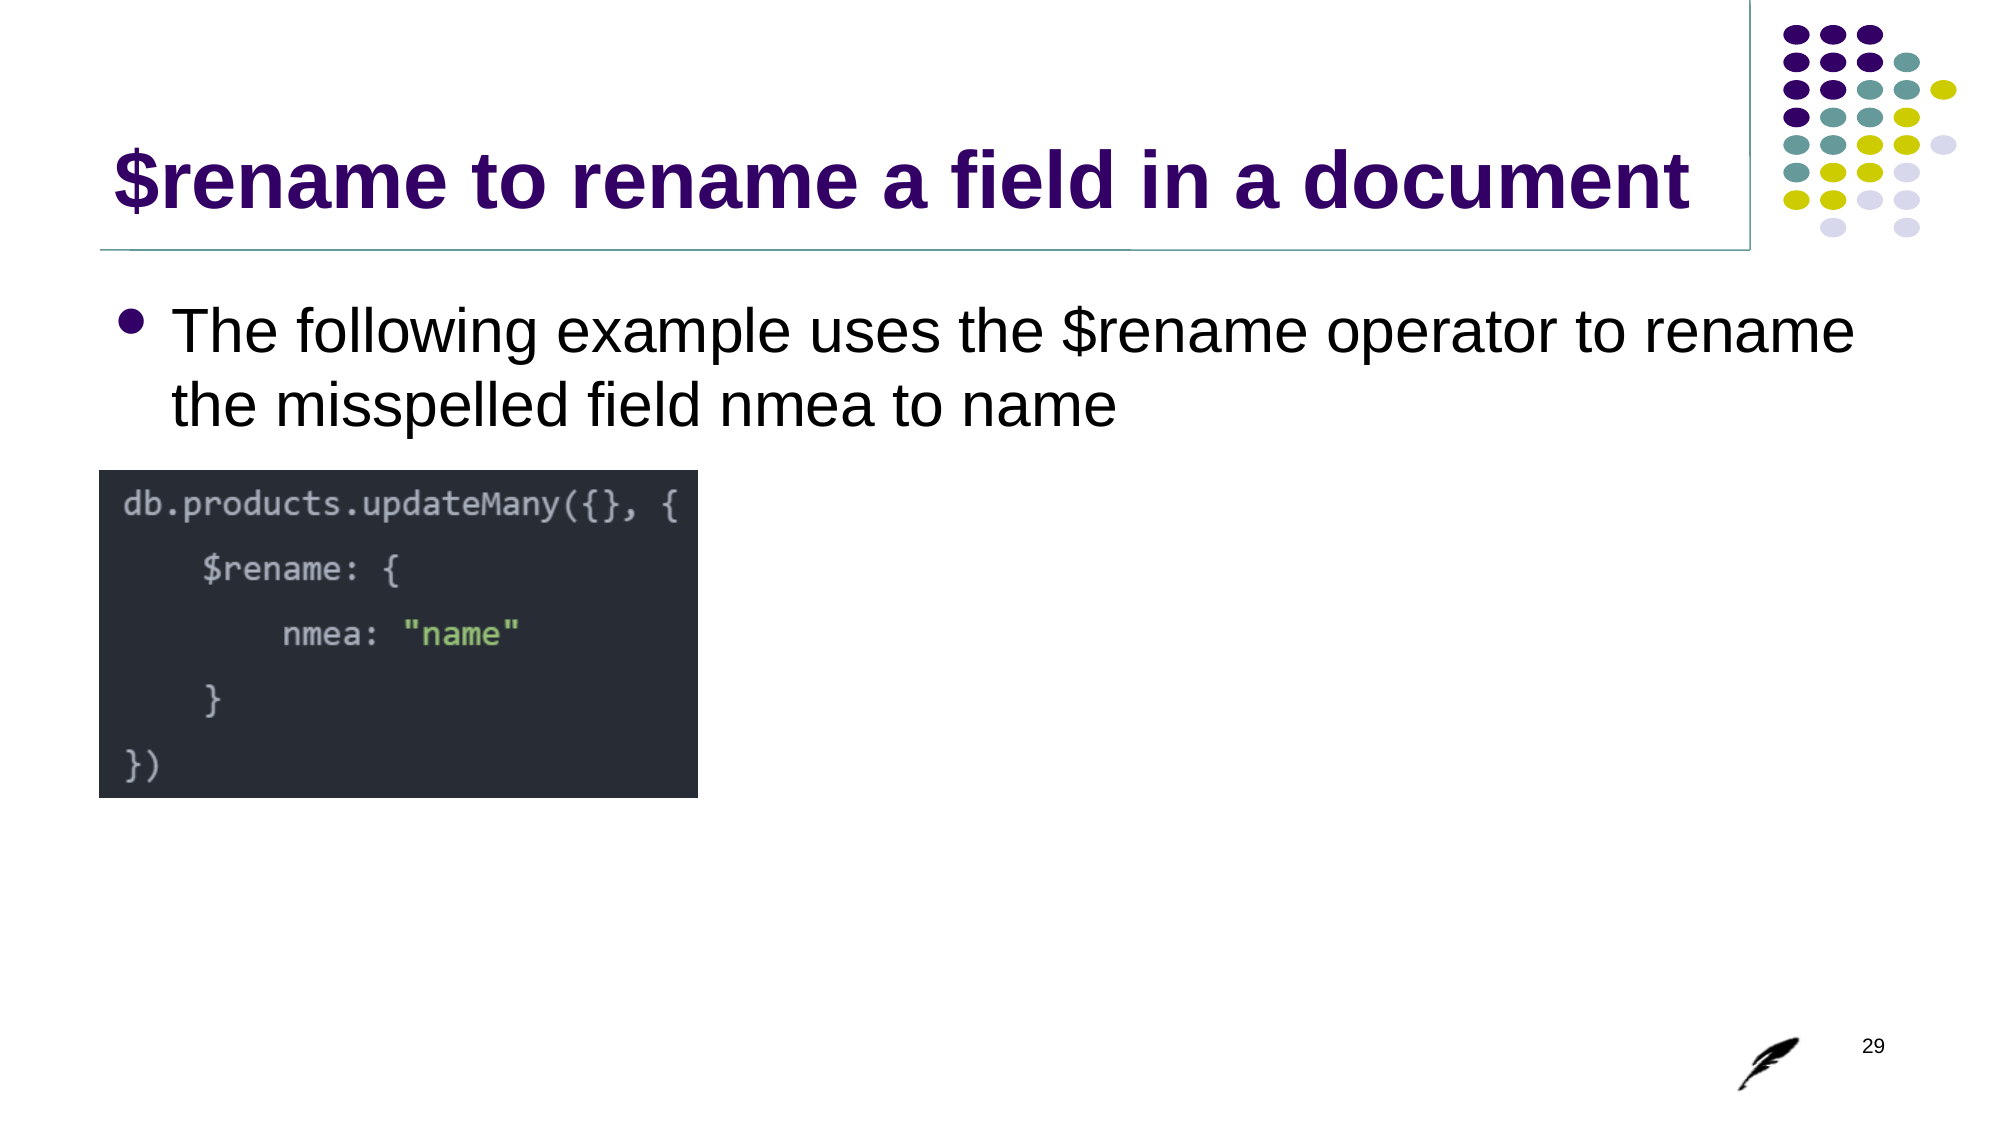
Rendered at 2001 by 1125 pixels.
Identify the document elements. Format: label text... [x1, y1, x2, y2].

picture [99, 470, 698, 798]
list The following example uses the $rename operator to rename the misspelled field nmea to name [99, 282, 1900, 1006]
title $rename to rename a field in a document [99, 20, 1750, 233]
slide_number 29 [1433, 1025, 1900, 1100]
